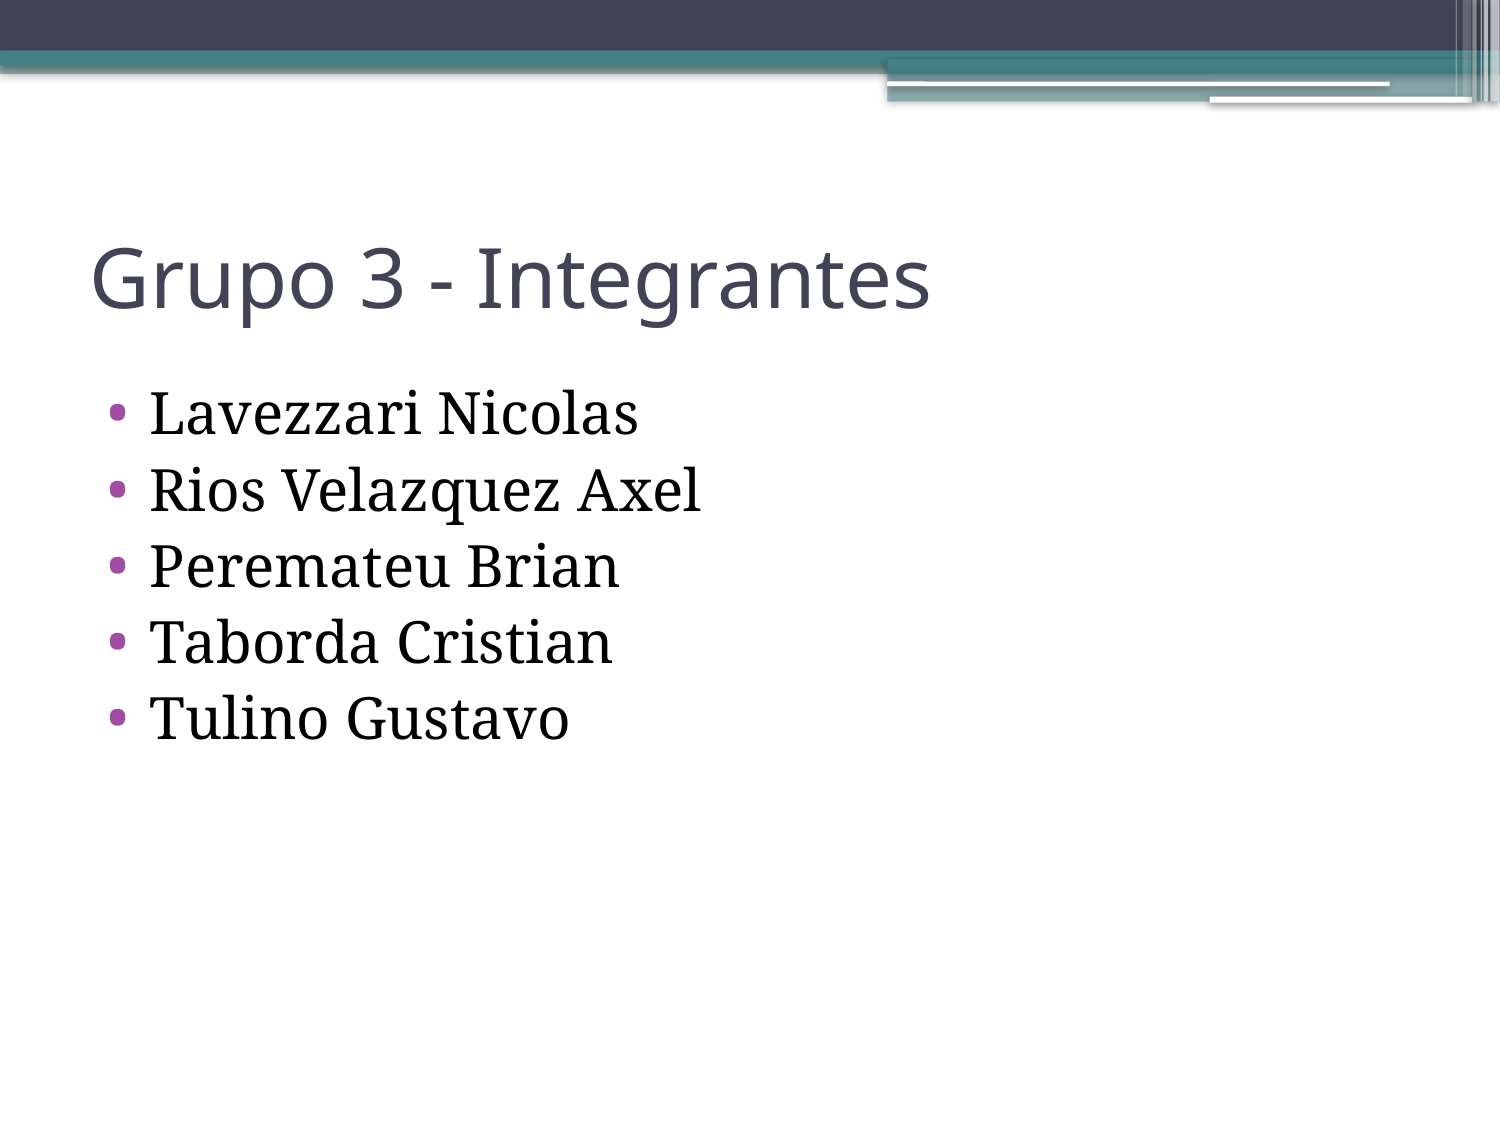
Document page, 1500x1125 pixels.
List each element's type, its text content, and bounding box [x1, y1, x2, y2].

title Grupo 3 - Integrantes [75, 187, 1425, 363]
list Lavezzari Nicolas Rios Velazquez Axel Peremateu Brian Taborda Cristian Tulino Gustavo [75, 368, 1425, 1079]
